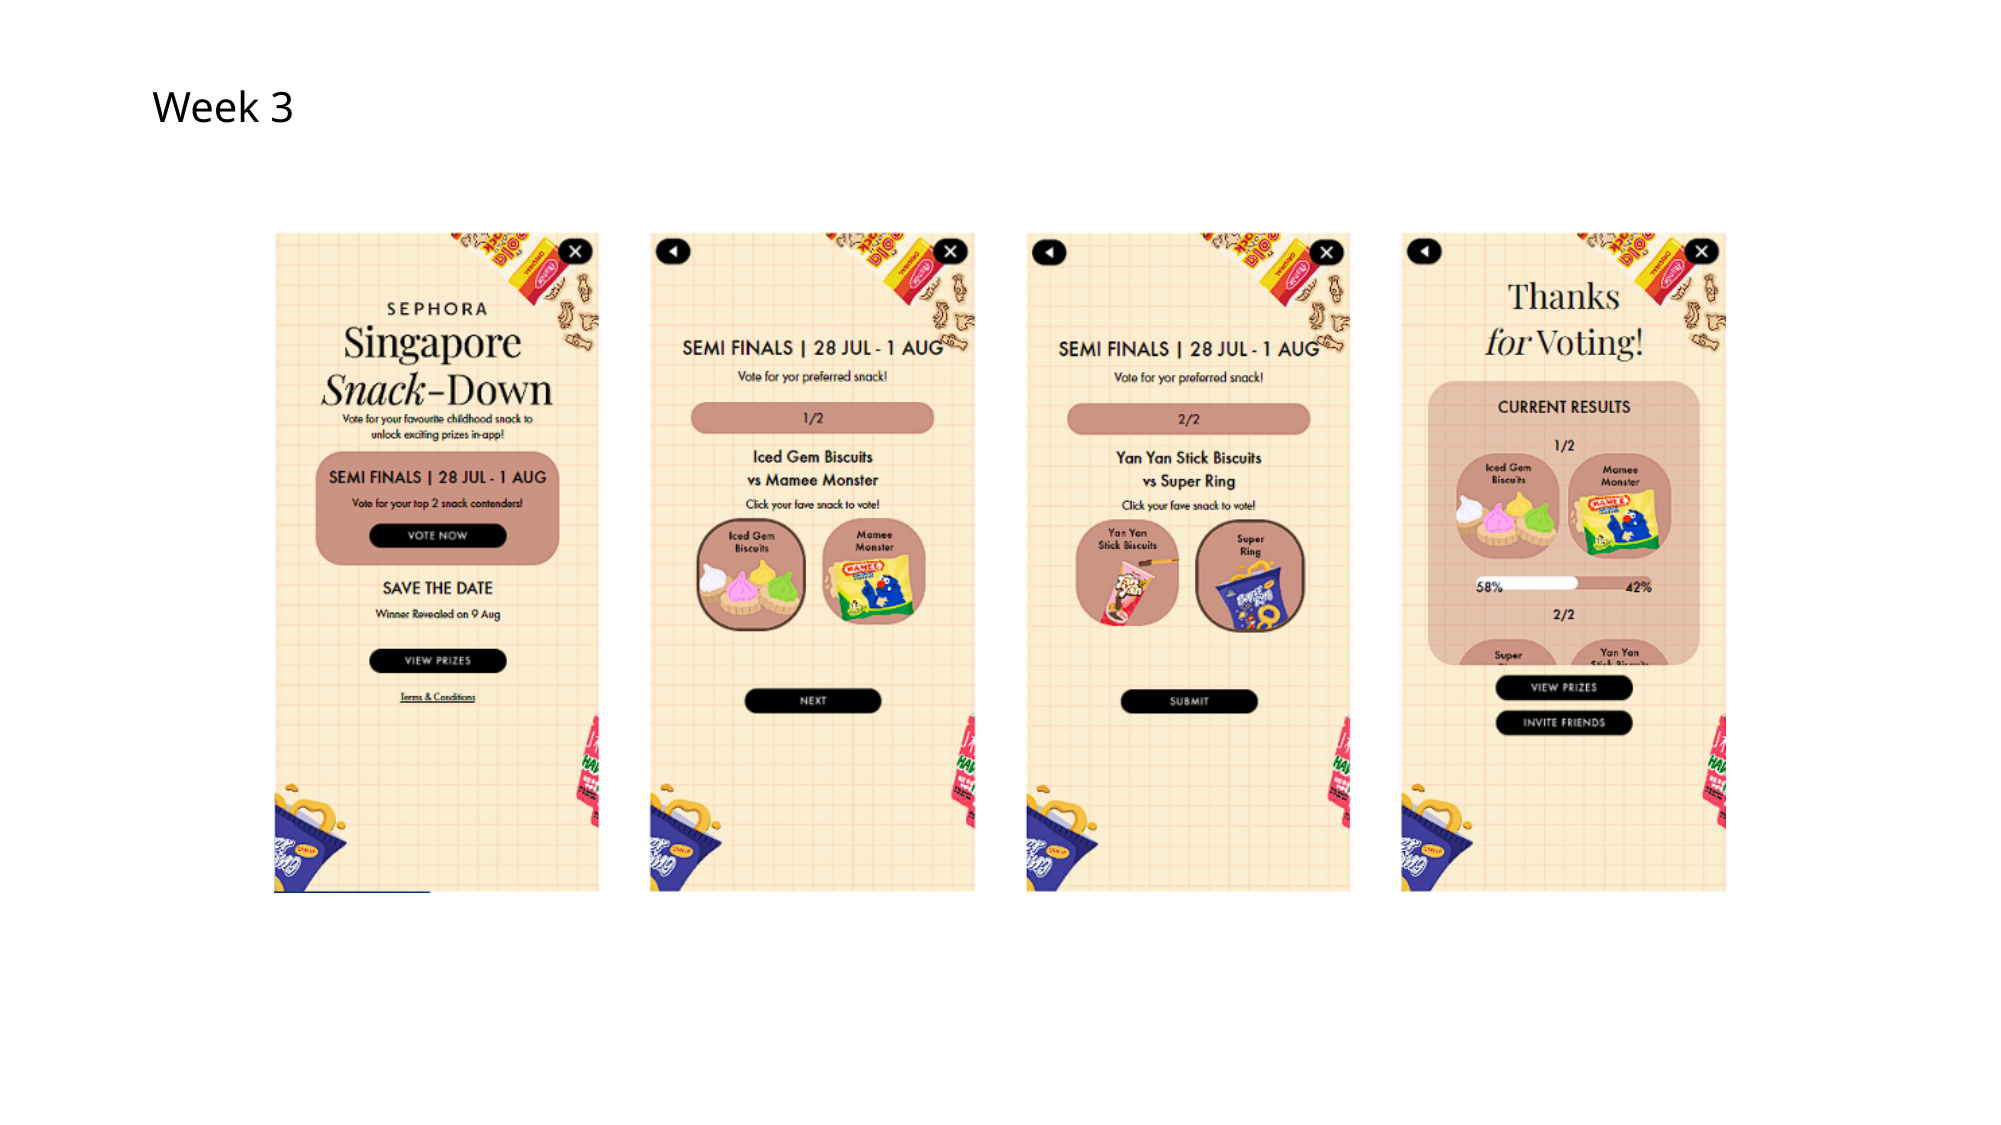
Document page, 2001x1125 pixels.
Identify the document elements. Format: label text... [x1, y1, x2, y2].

title Week 3 [137, 59, 1863, 159]
picture [274, 231, 1726, 894]
